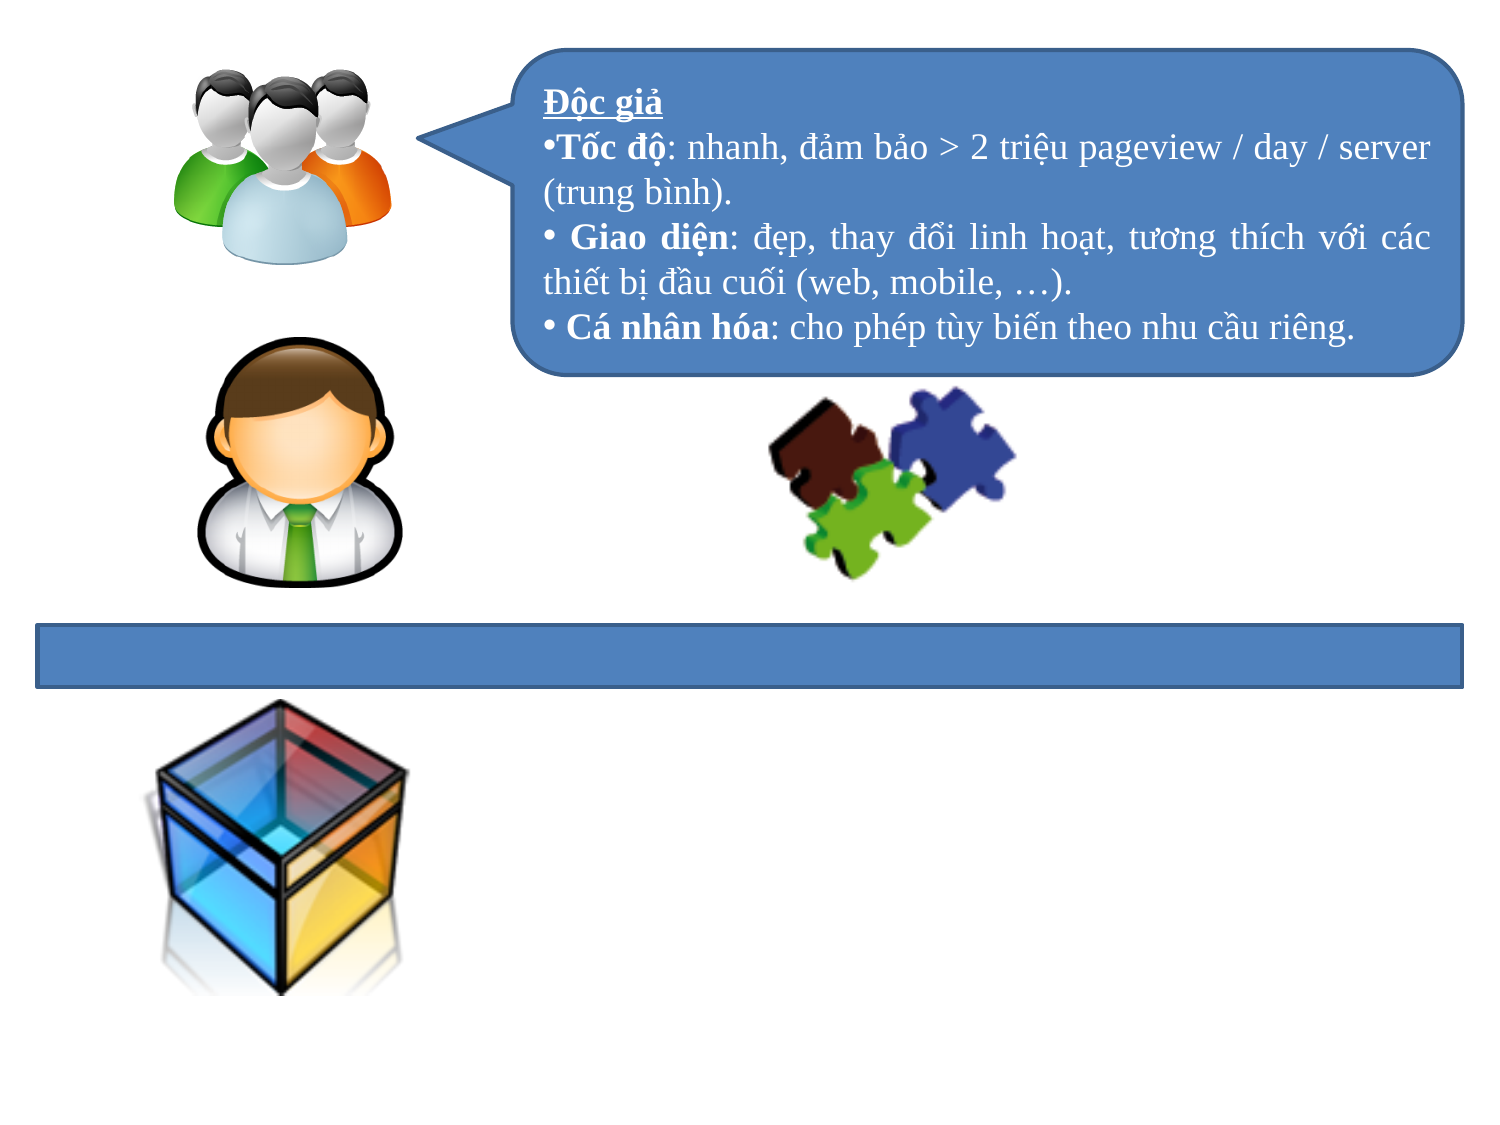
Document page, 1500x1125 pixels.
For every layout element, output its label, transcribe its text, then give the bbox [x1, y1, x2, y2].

picture [162, 37, 409, 284]
picture [174, 337, 426, 588]
text_box [35, 623, 1464, 689]
picture [137, 699, 429, 996]
picture [787, 62, 988, 263]
text_box Độc giả Tốc độ: nhanh, đảm bảo > 2 triệu pageview / day / server (trung bình). Giao diện: đẹp, thay đổi linh hoạt, tương thích với các thiết bị đầu cuối (web, mobile, …). Cá nhân hóa: cho phép tùy biến theo nhu cầu riêng. [415, 47, 1465, 378]
picture [759, 374, 1026, 588]
